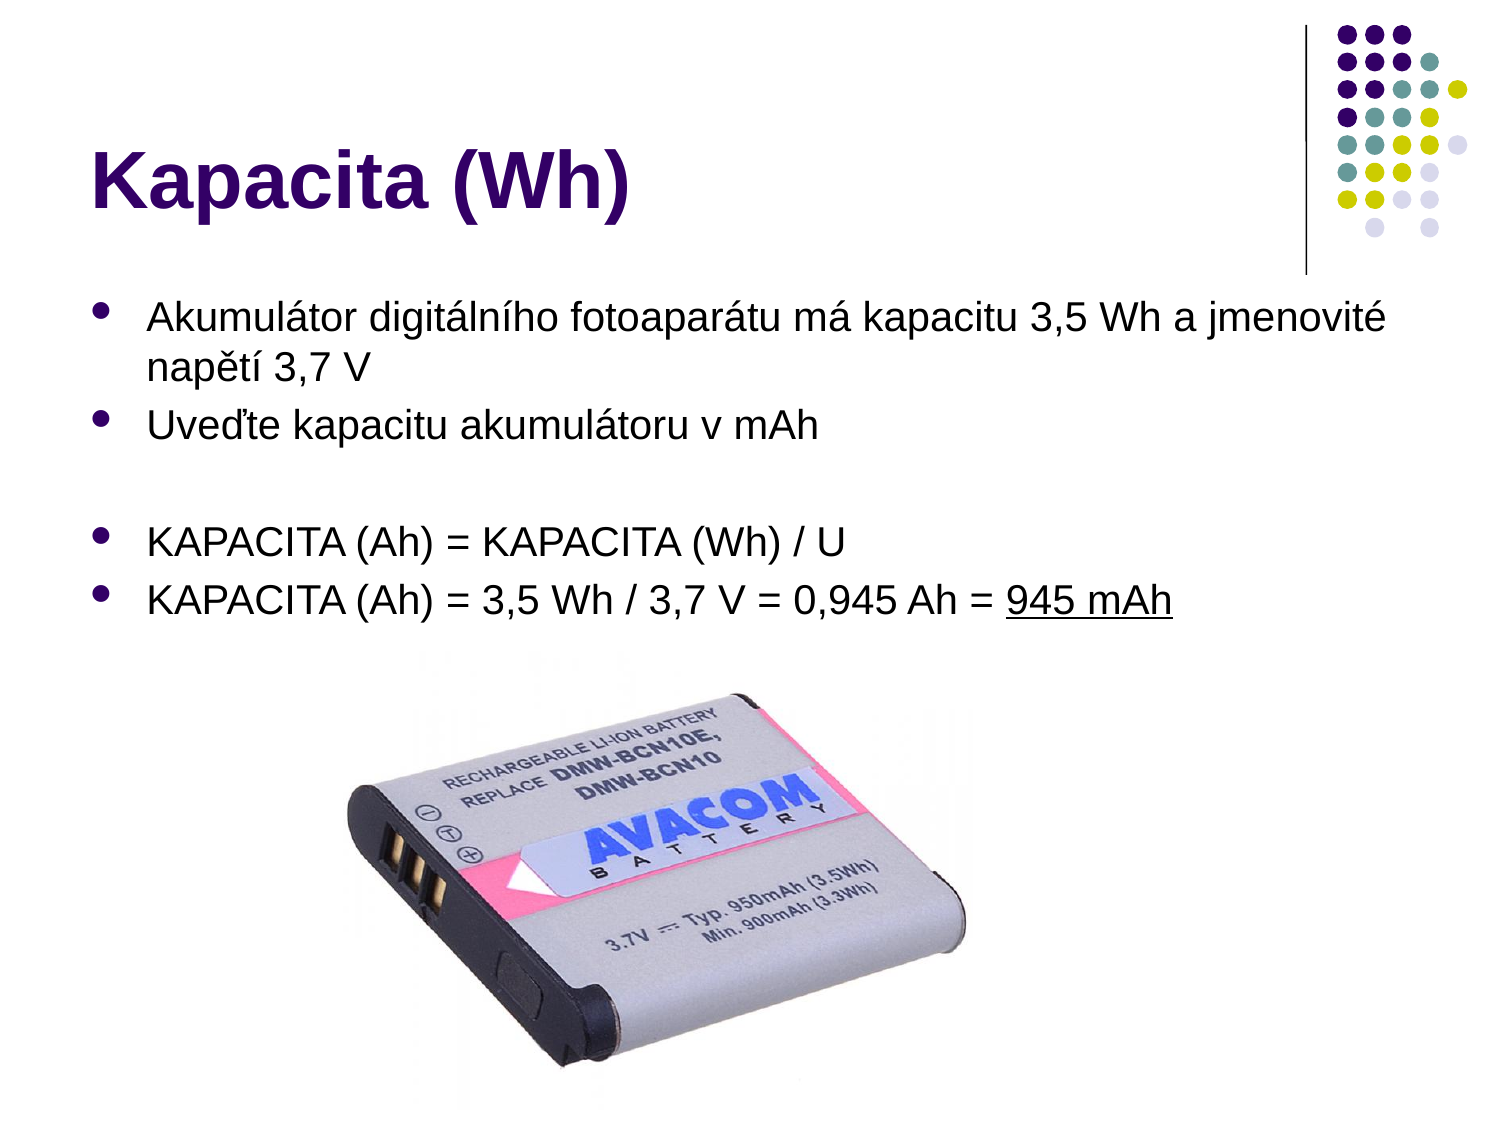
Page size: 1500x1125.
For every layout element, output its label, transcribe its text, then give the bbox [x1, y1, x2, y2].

picture [336, 632, 973, 1110]
list Akumulátor digitálního fotoaparátu má kapacitu 3,5 Wh a jmenovité napětí 3,7 V Uveďte kapacitu akumulátoru v mAh KAPACITA (Ah) = KAPACITA (Wh) / U KAPACITA (Ah) = 3,5 Wh / 3,7 V = 0,945 Ah = 945 mAh [75, 282, 1425, 1006]
title Kapacita (Wh) [75, 20, 1313, 233]
